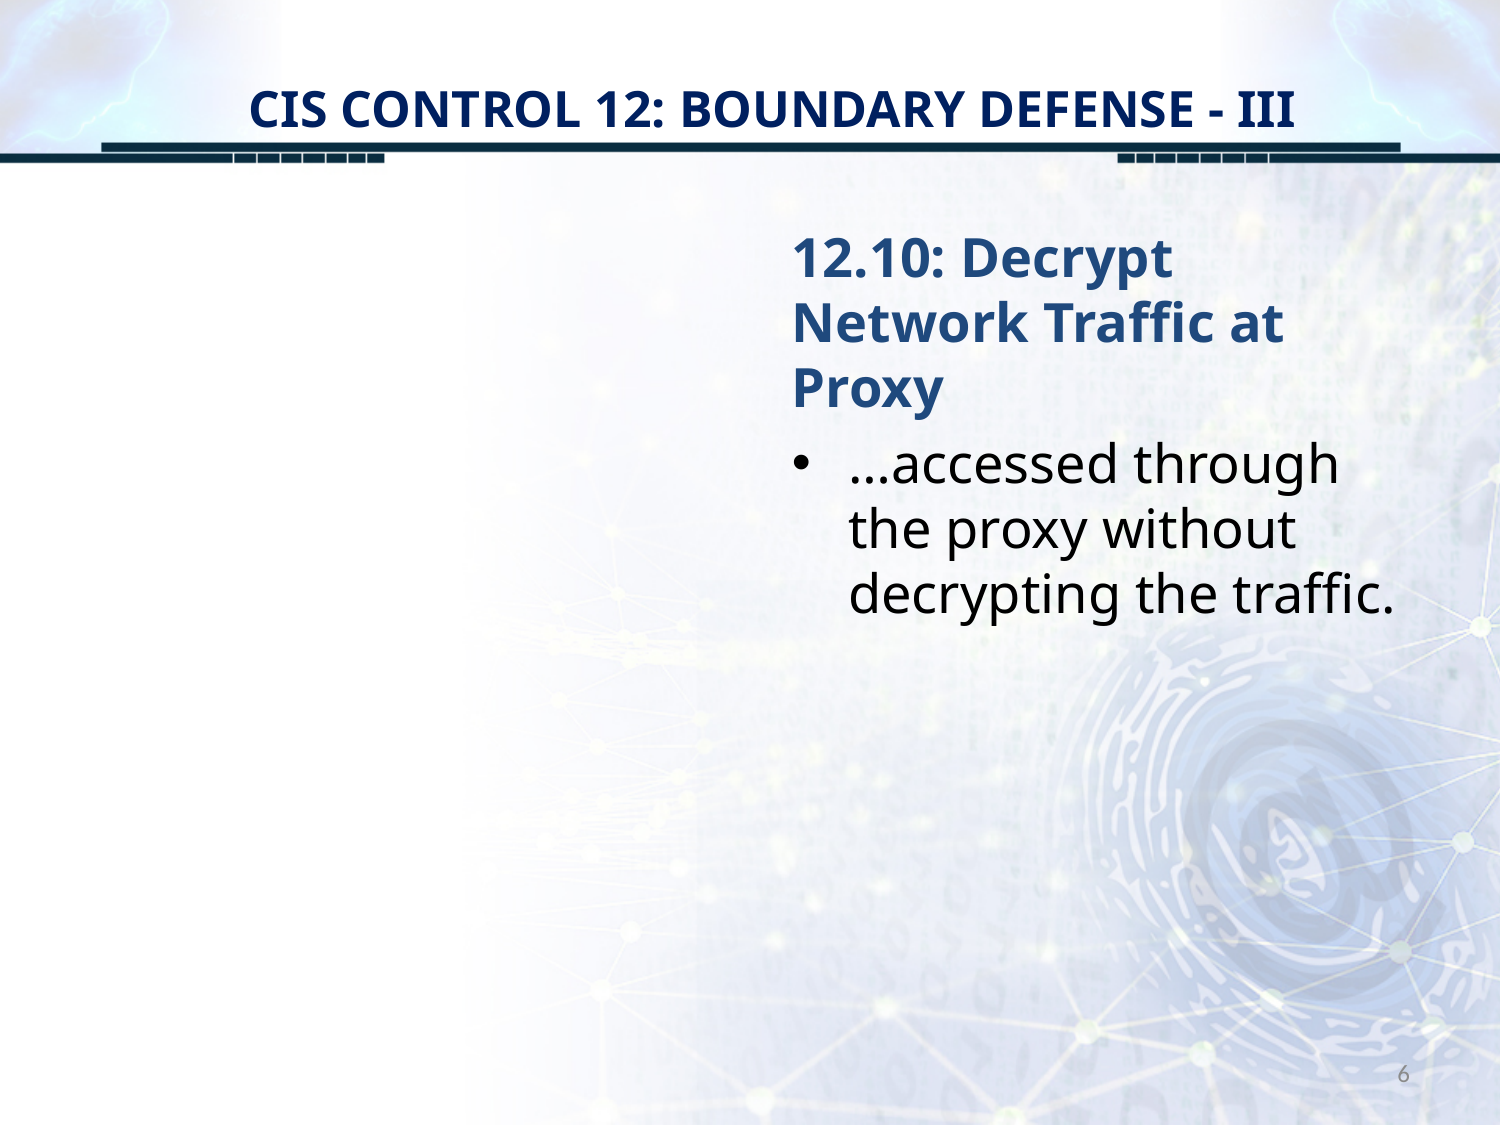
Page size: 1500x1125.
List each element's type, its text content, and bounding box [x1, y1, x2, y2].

title CIS CONTROL 12: BOUNDARY DEFENSE - III [97, 34, 1448, 182]
picture [0, 0, 1500, 1125]
list 12.10: Decrypt Network Traffic at Proxy …accessed through the proxy without decrypting the traffic. [776, 216, 1432, 1034]
slide_number 6 [1074, 1042, 1425, 1103]
